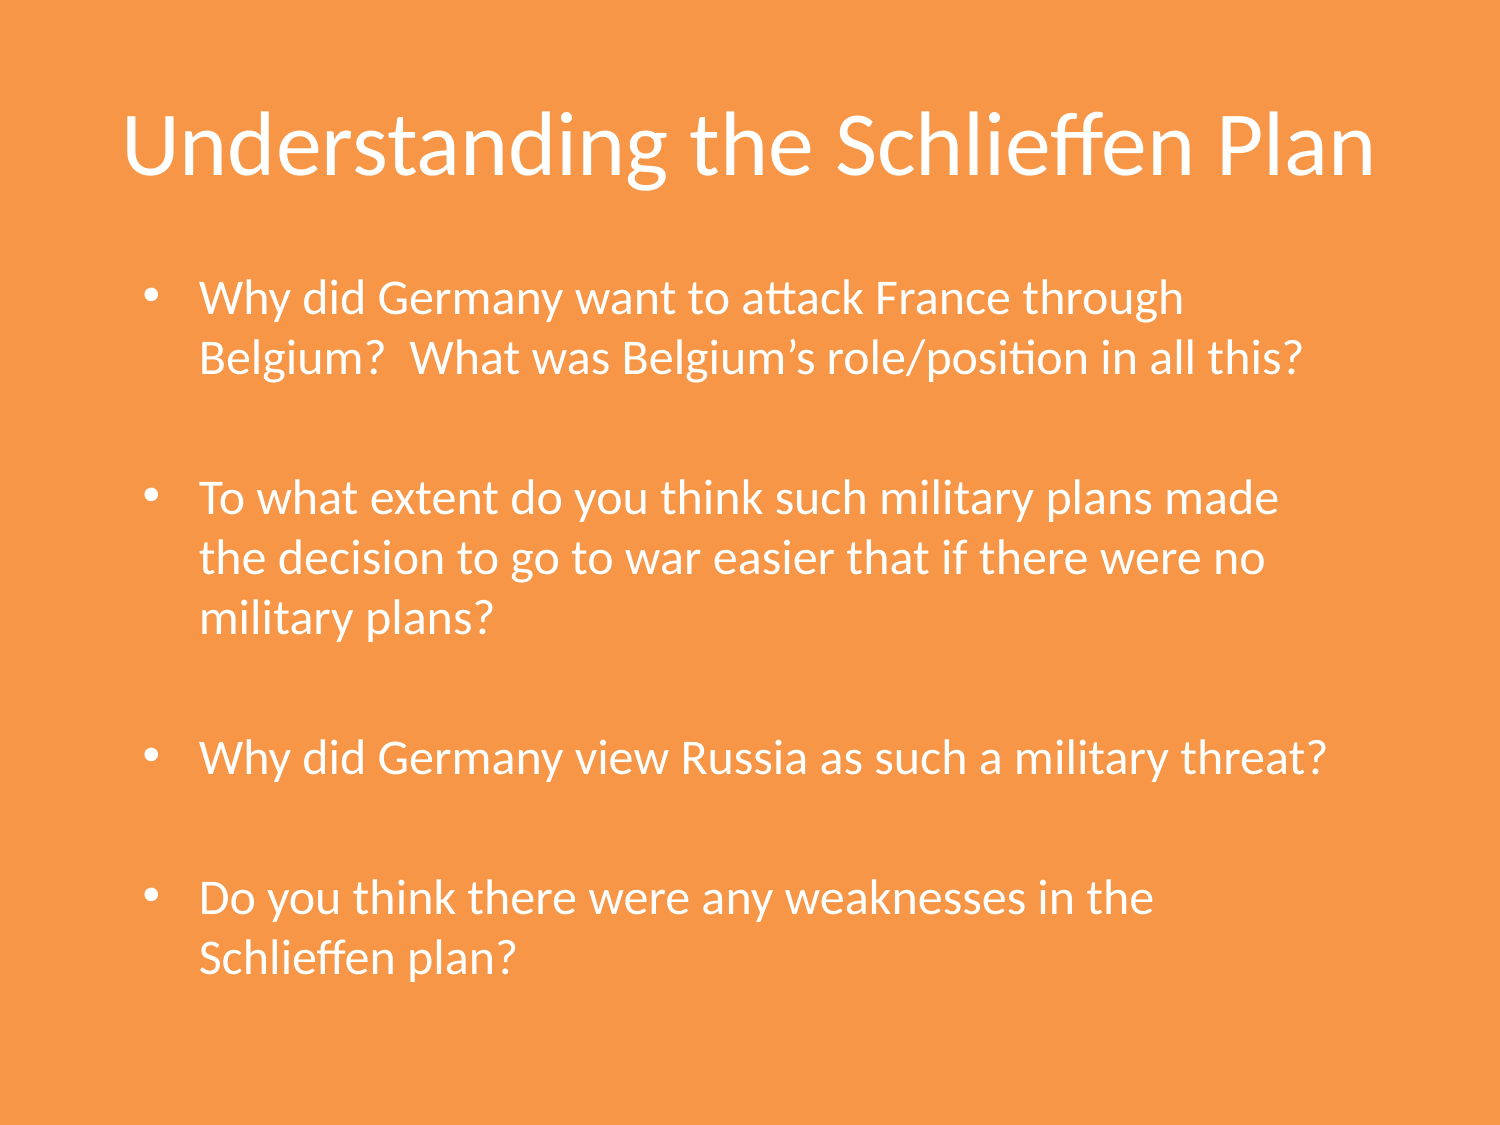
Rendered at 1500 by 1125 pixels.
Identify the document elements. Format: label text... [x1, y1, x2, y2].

list Why did Germany want to attack France through Belgium? What was Belgium’s role/position in all this? To what extent do you think such military plans made the decision to go to war easier that if there were no military plans? Why did Germany view Russia as such a military threat? Do you think there were any weaknesses in the Schlieffen plan? [127, 256, 1354, 1000]
title Understanding the Schlieffen Plan [75, 45, 1425, 233]
